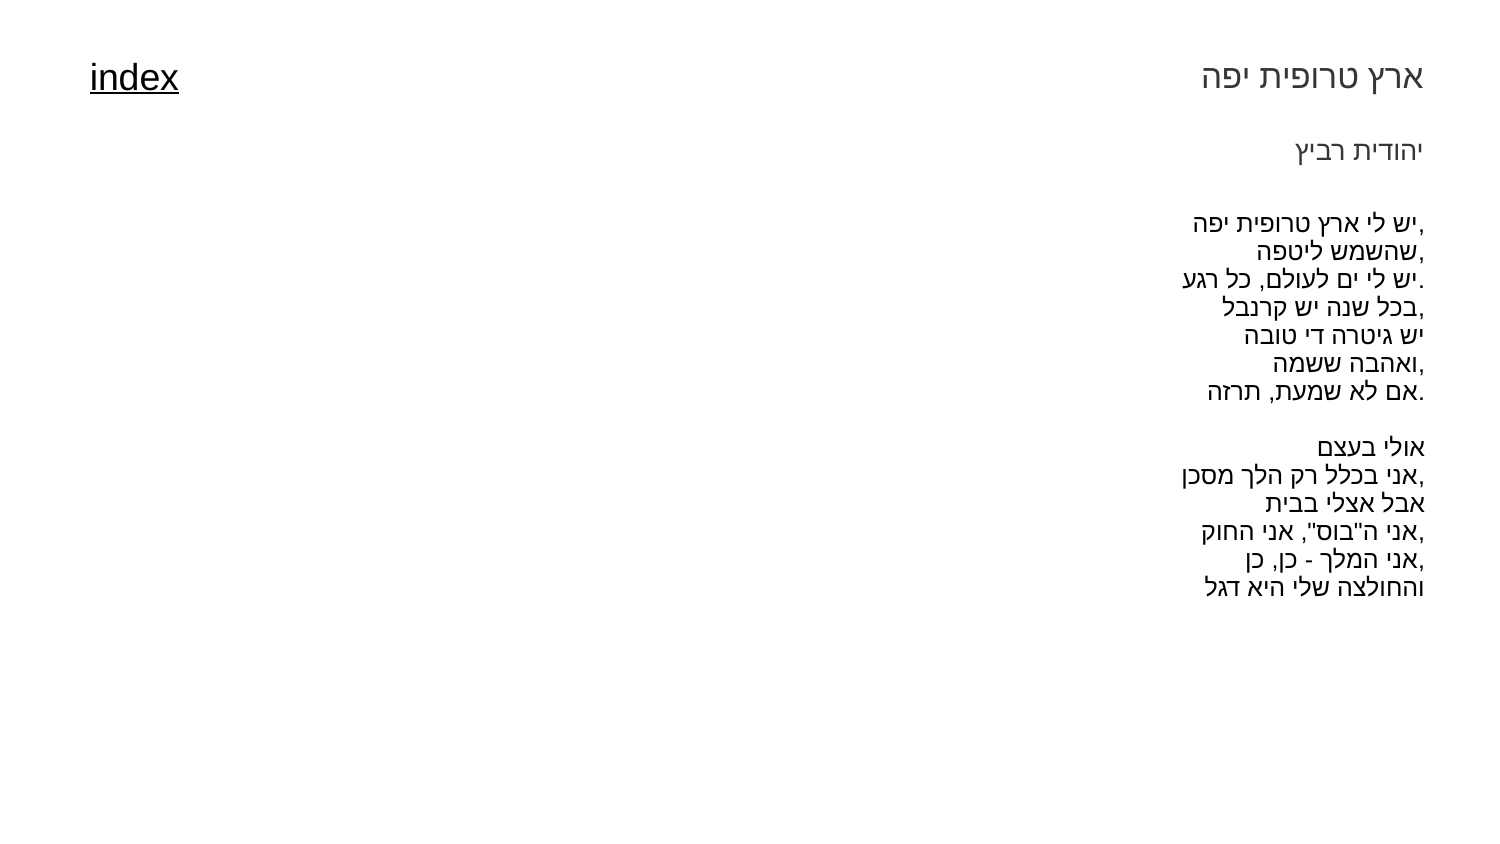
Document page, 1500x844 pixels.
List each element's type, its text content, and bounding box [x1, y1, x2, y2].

table_header יש לי ארץ טרופית יפה, שהשמש ליטפה, יש לי ים לעולם, כל רגע. בכל שנה יש קרנבל, יש גיטרה די טובה ואהבה ששמה, אם לא שמעת, תרזה. אולי בעצם אני בכלל רק הלך מסכן, אבל אצלי בבית אני ה"בוס", אני החוק, אני המלך - כן, כן, והחולצה שלי היא דגל [75, 210, 1425, 810]
